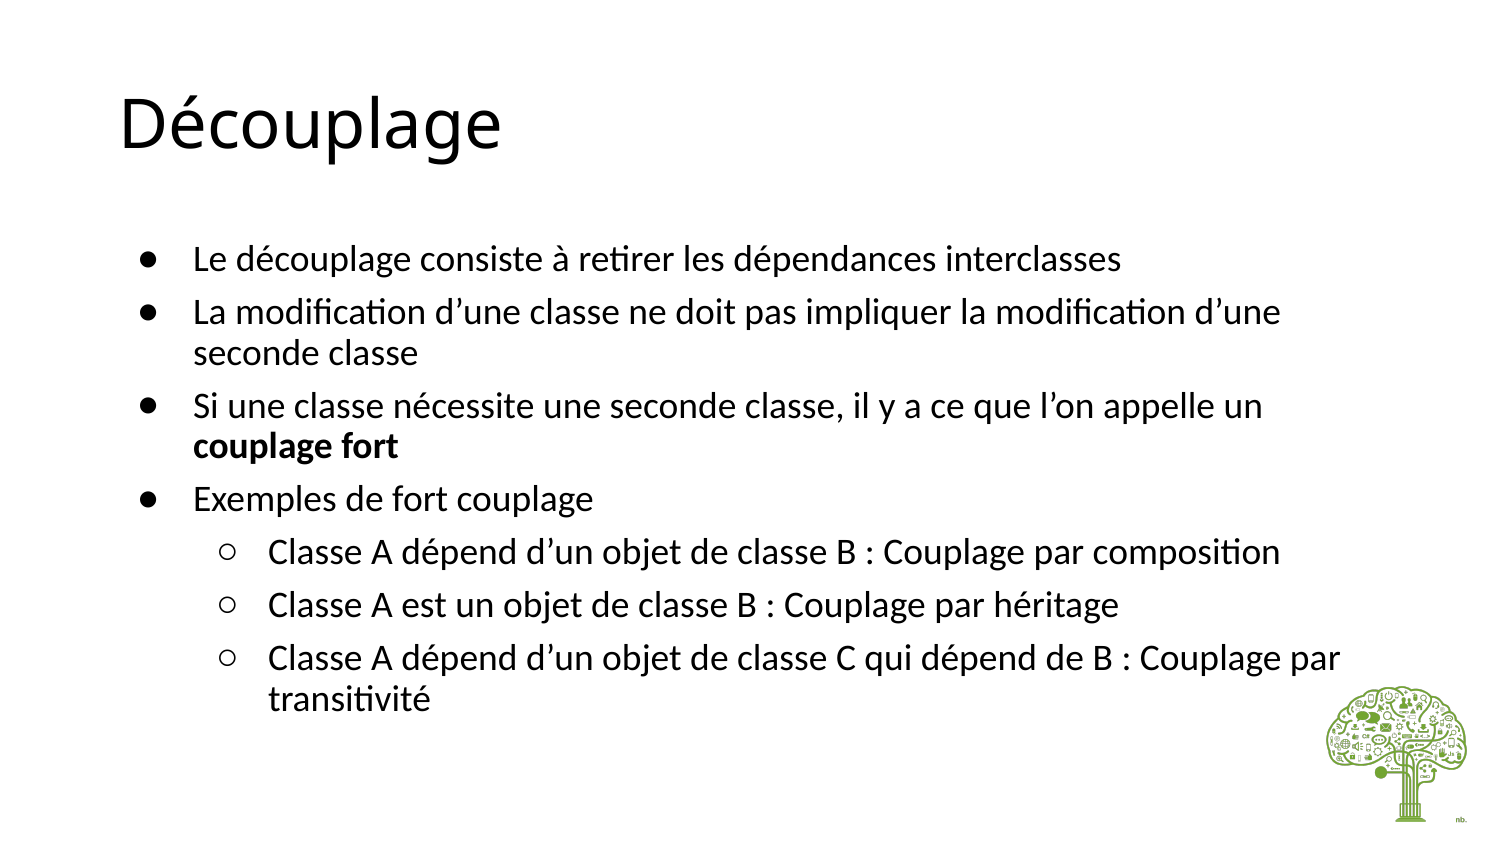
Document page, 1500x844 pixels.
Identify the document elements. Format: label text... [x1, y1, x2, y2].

title Découplage [103, 44, 1397, 208]
list Le découplage consiste à retirer les dépendances interclasses La modification d’une classe ne doit pas impliquer la modification d’une seconde classe Si une classe nécessite une seconde classe, il y a ce que l’on appelle un couplage fort Exemples de fort couplage Classe A dépend d’un objet de classe B : Couplage par composition Classe A est un objet de classe B : Couplage par héritage Classe A dépend d’un objet de classe C qui dépend de B : Couplage par transitivité [103, 224, 1397, 760]
picture [1315, 679, 1479, 827]
